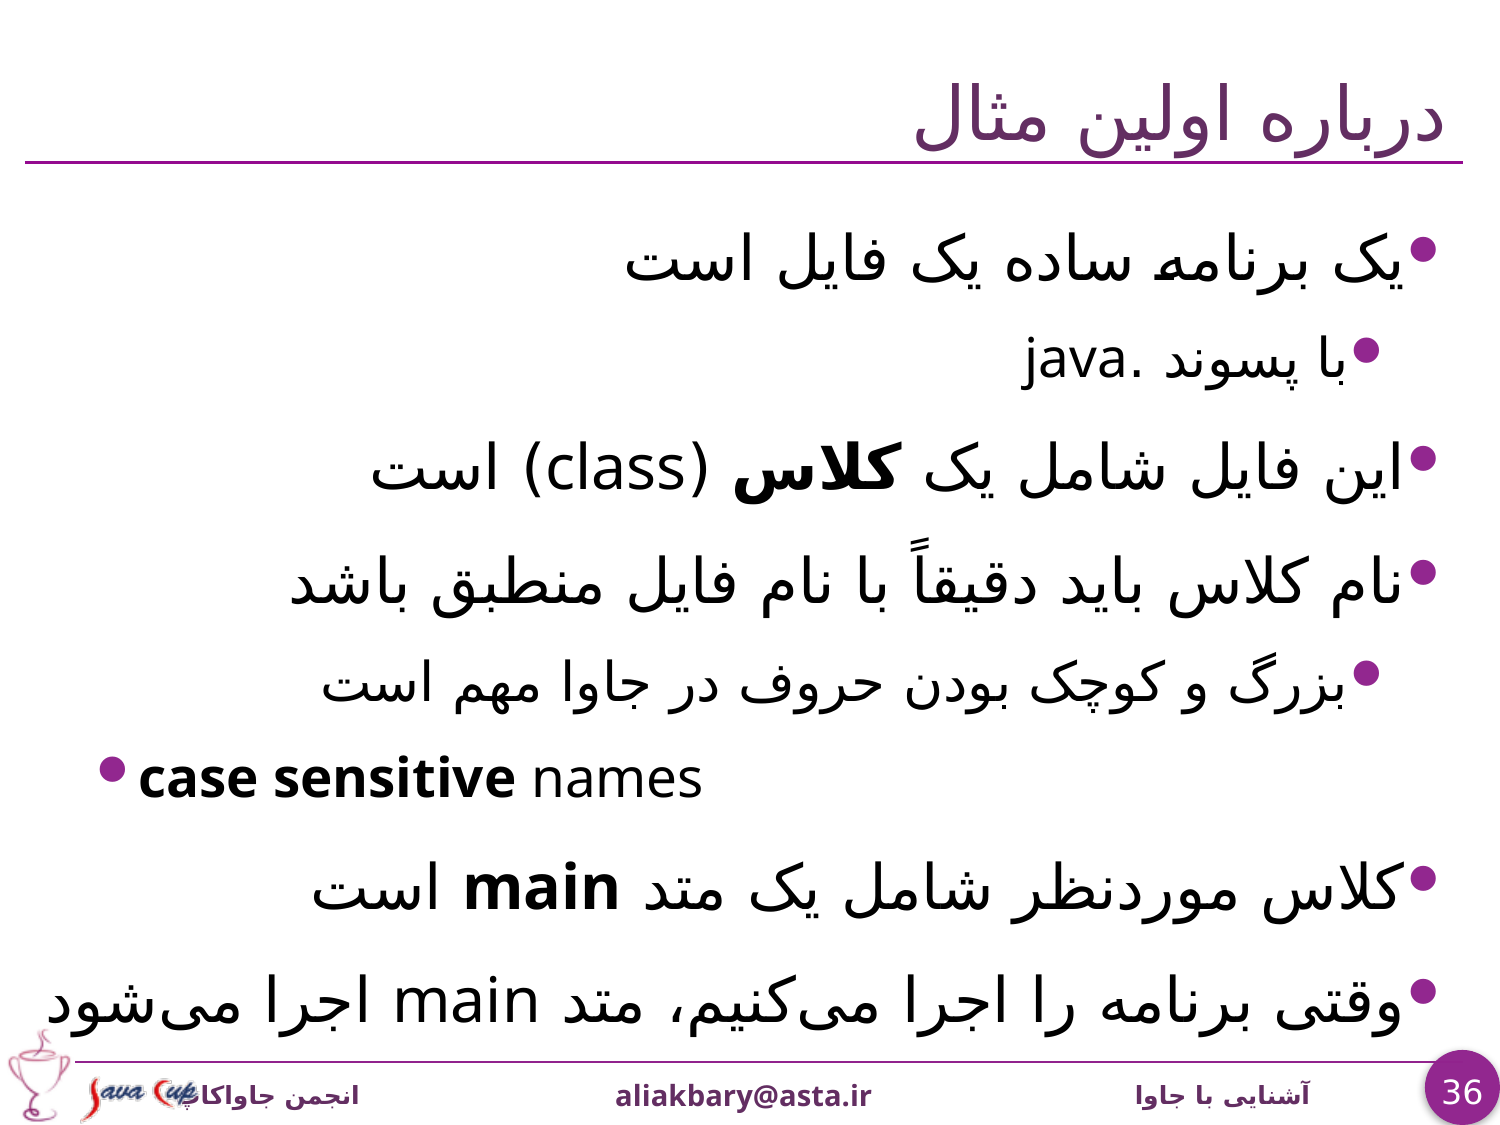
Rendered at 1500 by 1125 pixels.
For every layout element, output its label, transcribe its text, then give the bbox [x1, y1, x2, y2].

list يک برنامه ساده يک فايل است با پسوند .java اين فايل شامل يک کلاس (class) است نام کلاس بايد دقيقاً با نام فايل منطبق باشد بزرگ و کوچک بودن حروف در جاوا مهم است case sensitive names کلاس موردنظر شامل يک متد main است وقتی برنامه را اجرا می‌کنيم، متد main اجرا می‌‎شود [24, 187, 1463, 1063]
title درباره اولين مثال [24, 37, 1463, 163]
picture [6, 1028, 75, 1125]
picture [79, 1076, 200, 1125]
